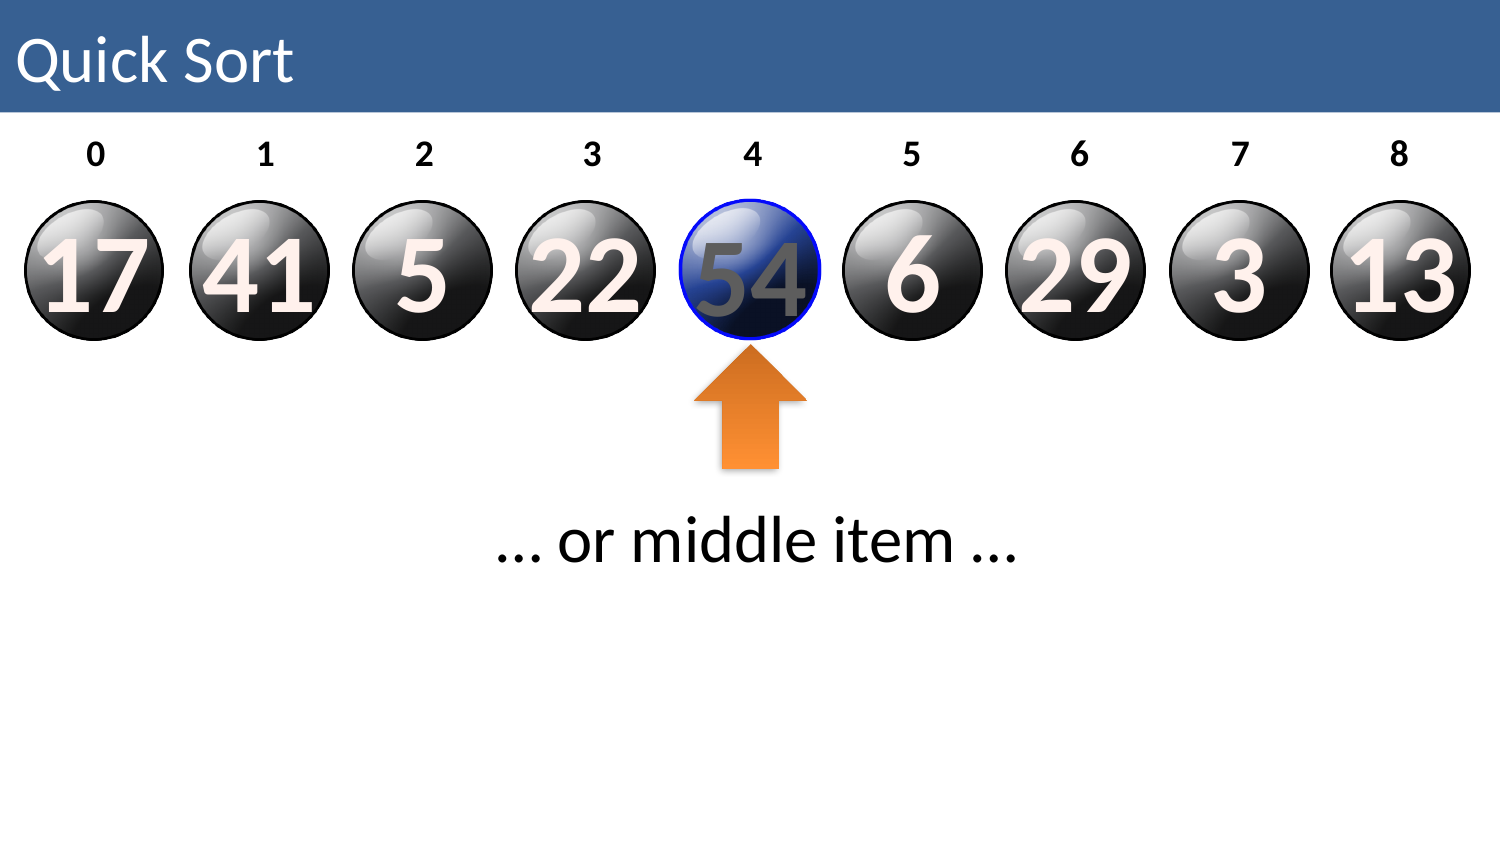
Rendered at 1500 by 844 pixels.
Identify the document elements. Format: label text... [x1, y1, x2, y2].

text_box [21, 192, 167, 345]
text_box 0 1 2 3 4 5 6 7 8 [71, 121, 1440, 182]
text_box Quick Sort [0, 0, 1500, 113]
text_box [1002, 192, 1149, 345]
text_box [677, 196, 824, 349]
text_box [1327, 192, 1474, 345]
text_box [512, 192, 659, 345]
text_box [840, 192, 985, 345]
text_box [186, 192, 333, 345]
text_box … or middle item … [456, 488, 1057, 583]
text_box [1166, 192, 1312, 345]
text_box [350, 192, 495, 345]
text_box [694, 357, 807, 470]
